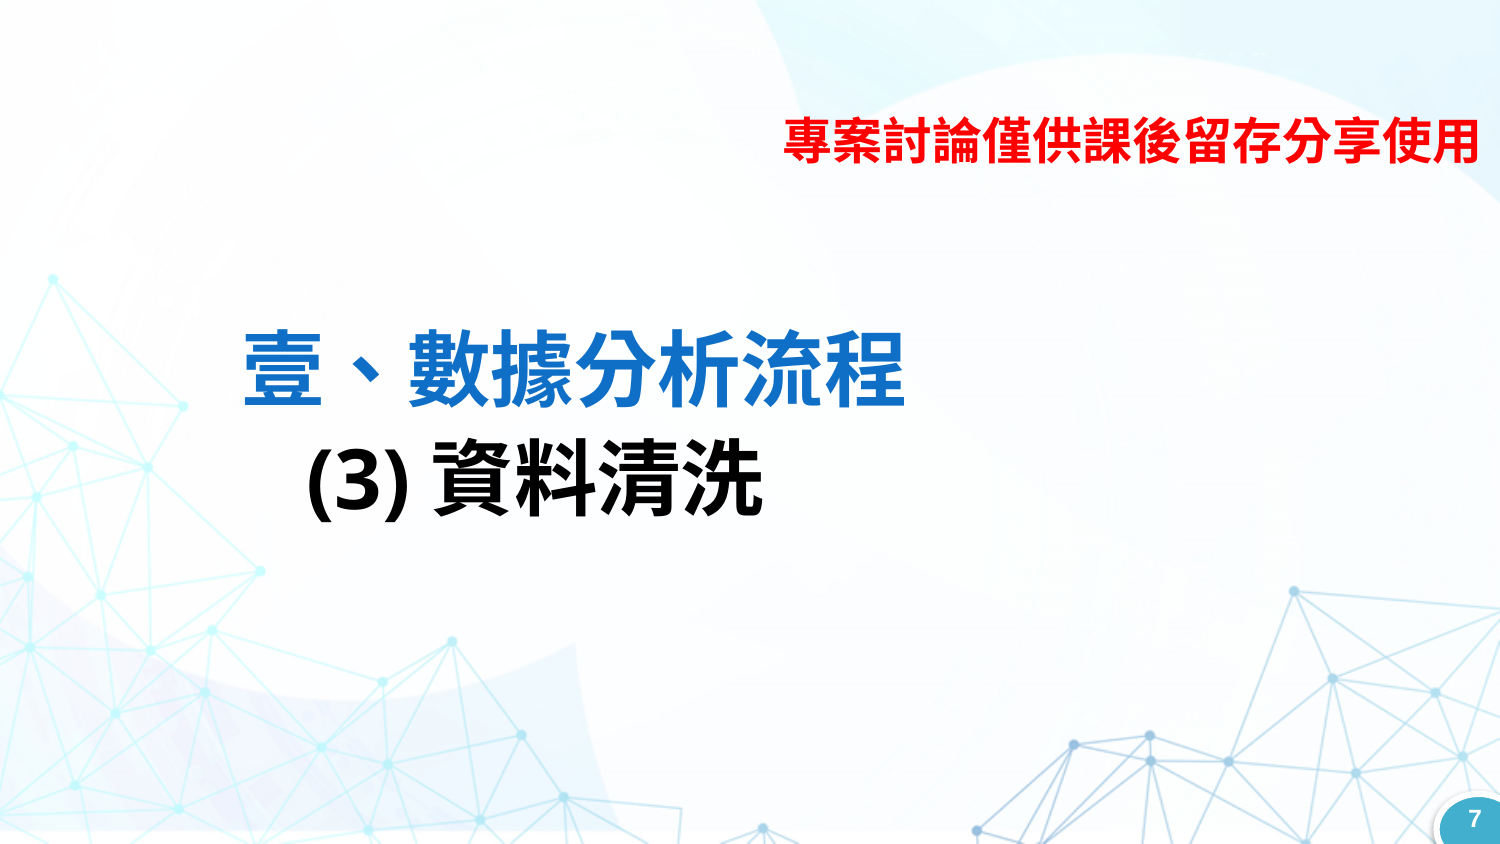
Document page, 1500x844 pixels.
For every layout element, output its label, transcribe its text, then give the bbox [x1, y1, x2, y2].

text_box [1434, 839, 1500, 844]
text_box 7 [1432, 793, 1500, 839]
list 壹、數據分析流程 (3)資料清洗 [230, 208, 1270, 635]
picture [0, 0, 1500, 844]
